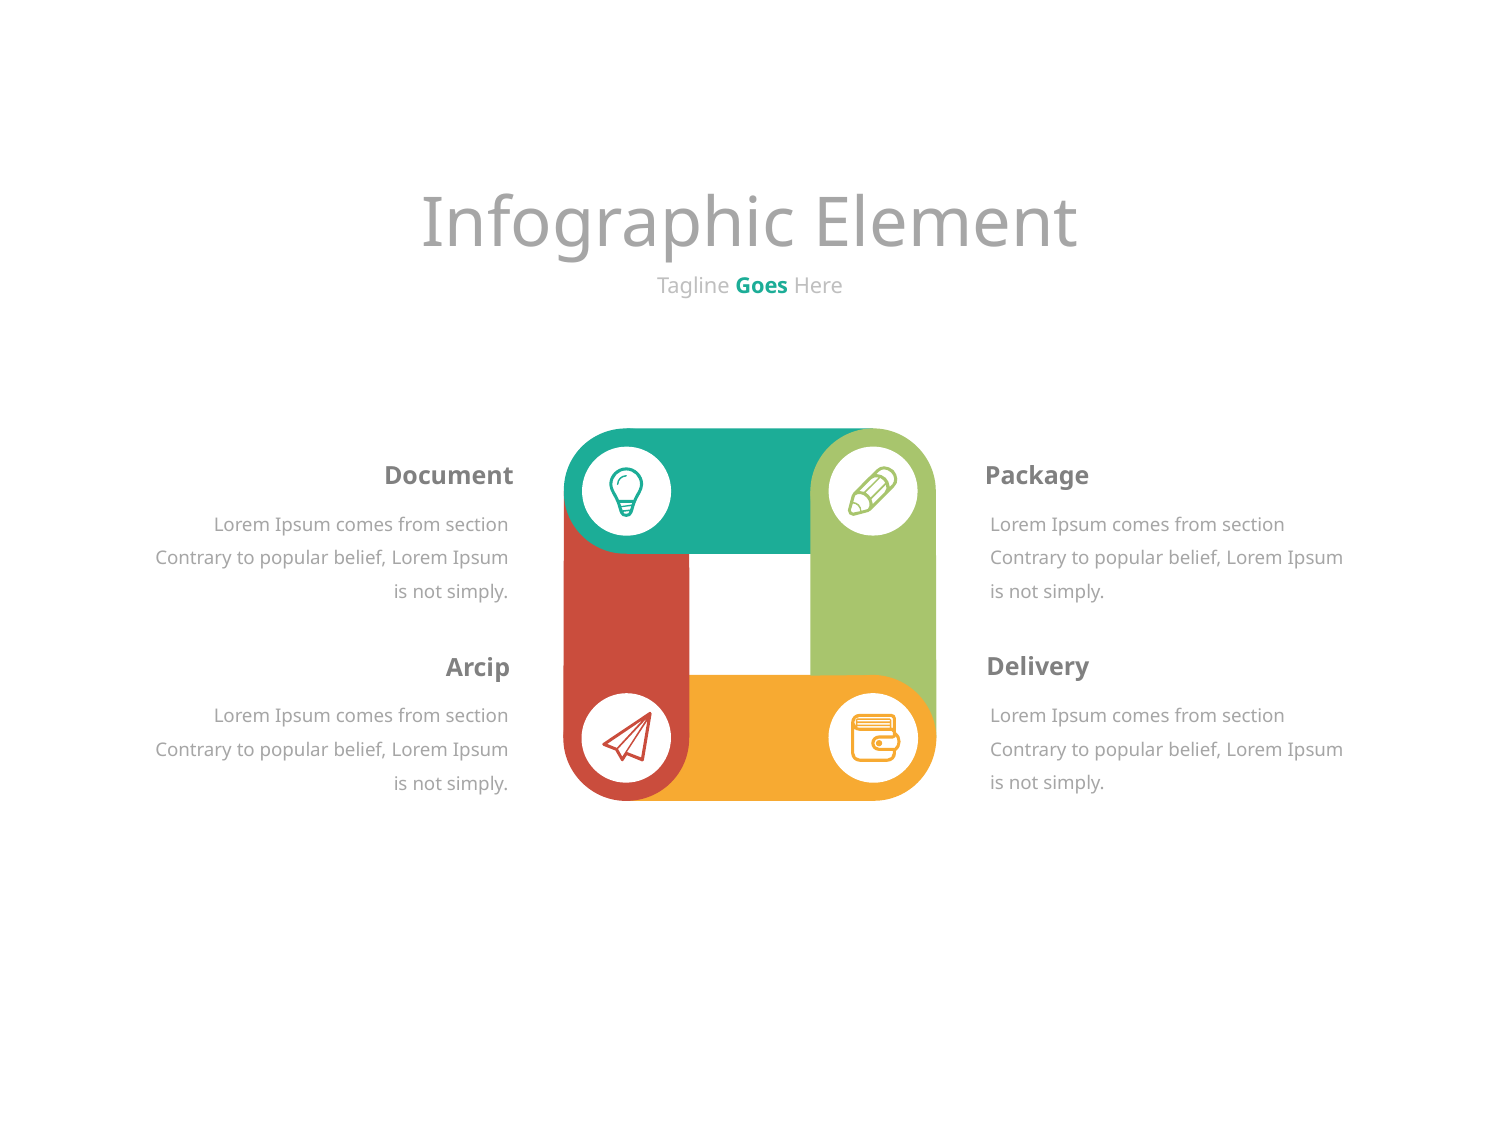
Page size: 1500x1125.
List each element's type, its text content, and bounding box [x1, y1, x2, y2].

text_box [609, 467, 644, 517]
text_box Package [999, 451, 1105, 497]
text_box Tagline Goes Here [642, 264, 858, 306]
text_box Delivery [999, 643, 1105, 689]
text_box Arcip [431, 643, 494, 689]
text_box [851, 713, 903, 762]
text_box Document [369, 451, 494, 497]
text_box Lorem Ipsum comes from section Contrary to popular belief, Lorem Ipsum is not simply. [137, 493, 494, 610]
text_box Lorem Ipsum comes from section Contrary to popular belief, Lorem Ipsum is not simply. [137, 685, 494, 802]
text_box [494, 359, 999, 871]
text_box Infographic Element [406, 170, 1094, 268]
text_box Lorem Ipsum comes from section Contrary to popular belief, Lorem Ipsum is not simply. [999, 685, 1362, 802]
text_box Lorem Ipsum comes from section Contrary to popular belief, Lorem Ipsum is not simply. [999, 493, 1362, 610]
